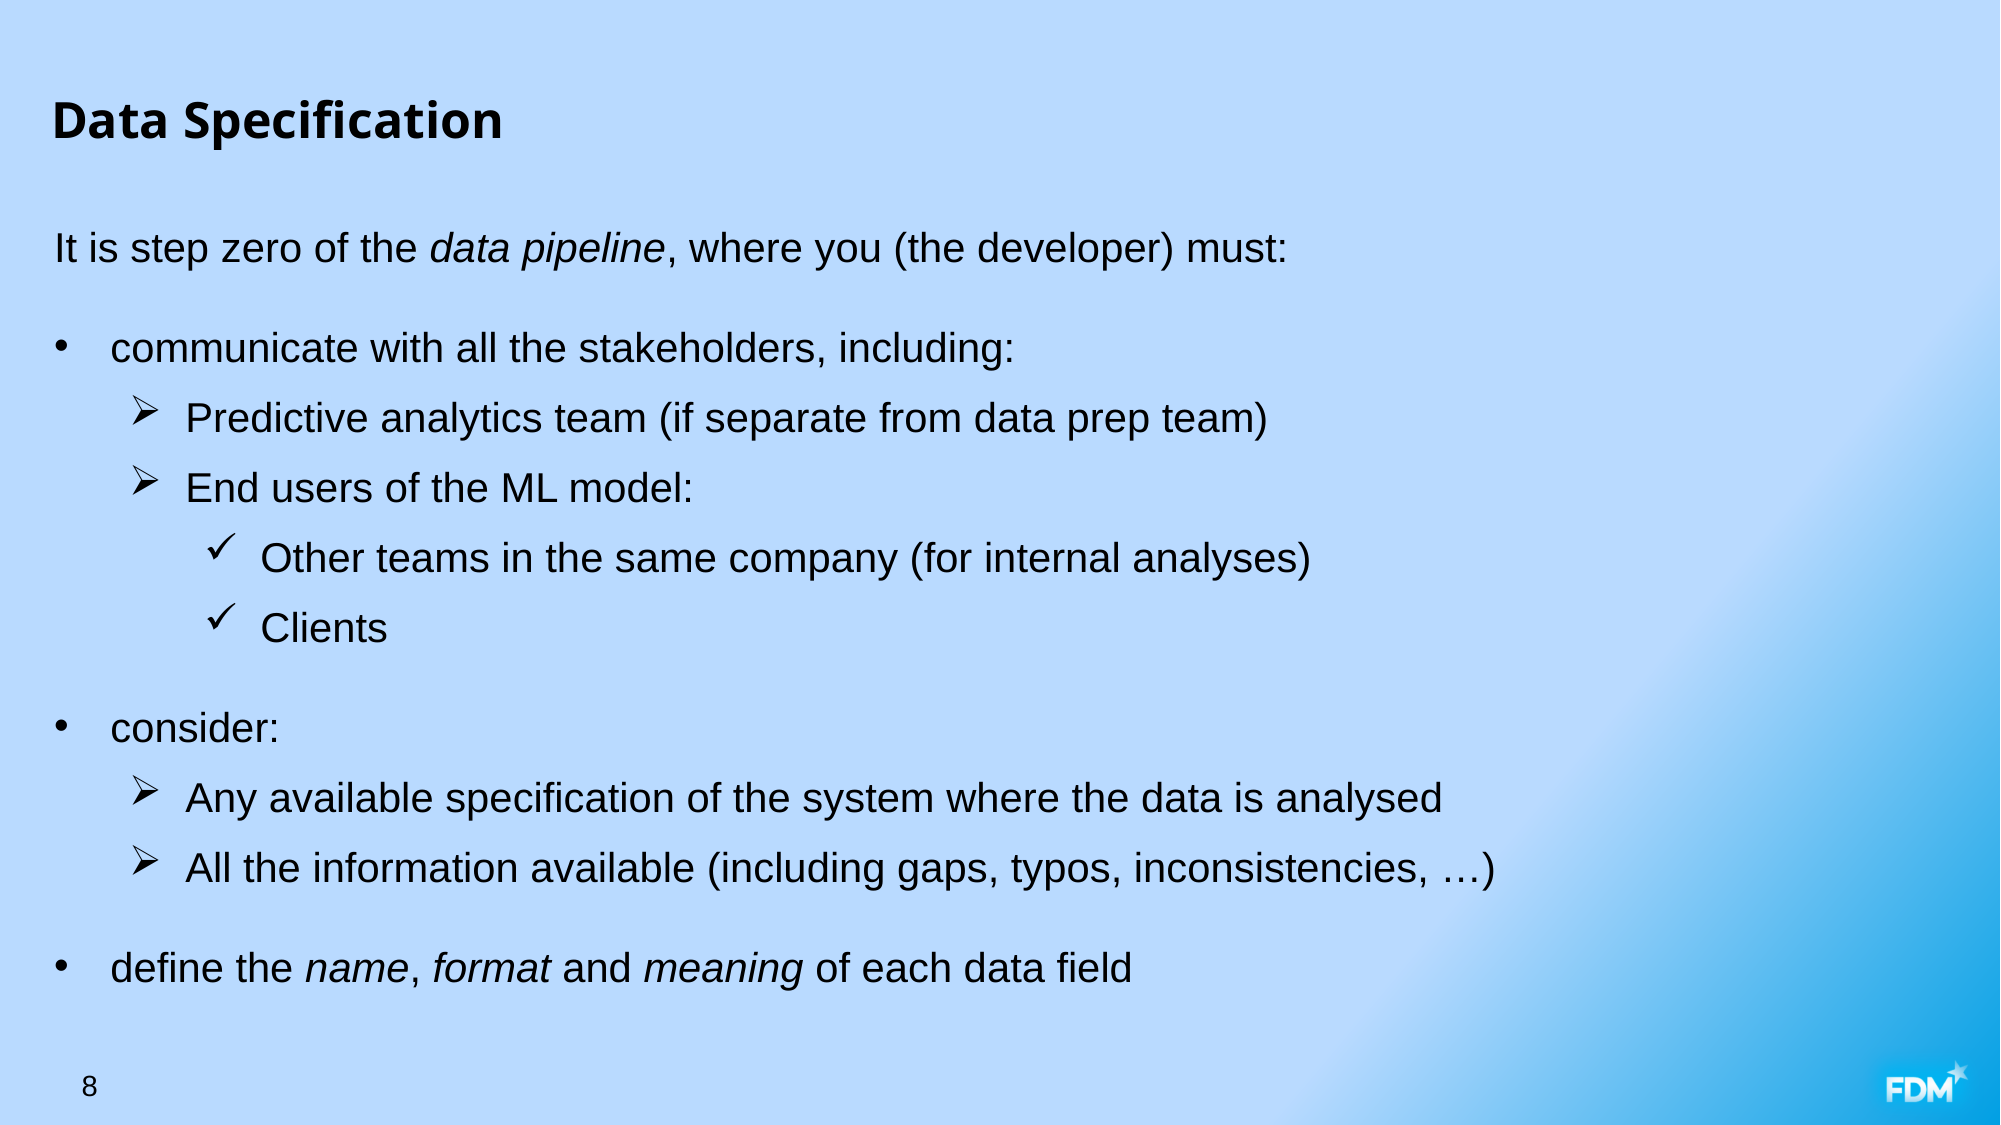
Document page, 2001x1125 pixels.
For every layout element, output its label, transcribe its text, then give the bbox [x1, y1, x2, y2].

slide_number 8 [66, 1060, 534, 1110]
text_box It is step zero of the data pipeline, where you (the developer) must: communicate with all the stakeholders, including: Predictive analytics team (if separate from data prep team) End users of the ML model: Other teams in the same company (for internal analyses) Clients consider: Any available specification of the system where the data is analysed All the information available (including gaps, typos, inconsistencies, …) define the name, format and meaning of each data field [39, 213, 1942, 998]
picture [1858, 1029, 2000, 1125]
text_box Data Specification [39, 76, 1879, 159]
